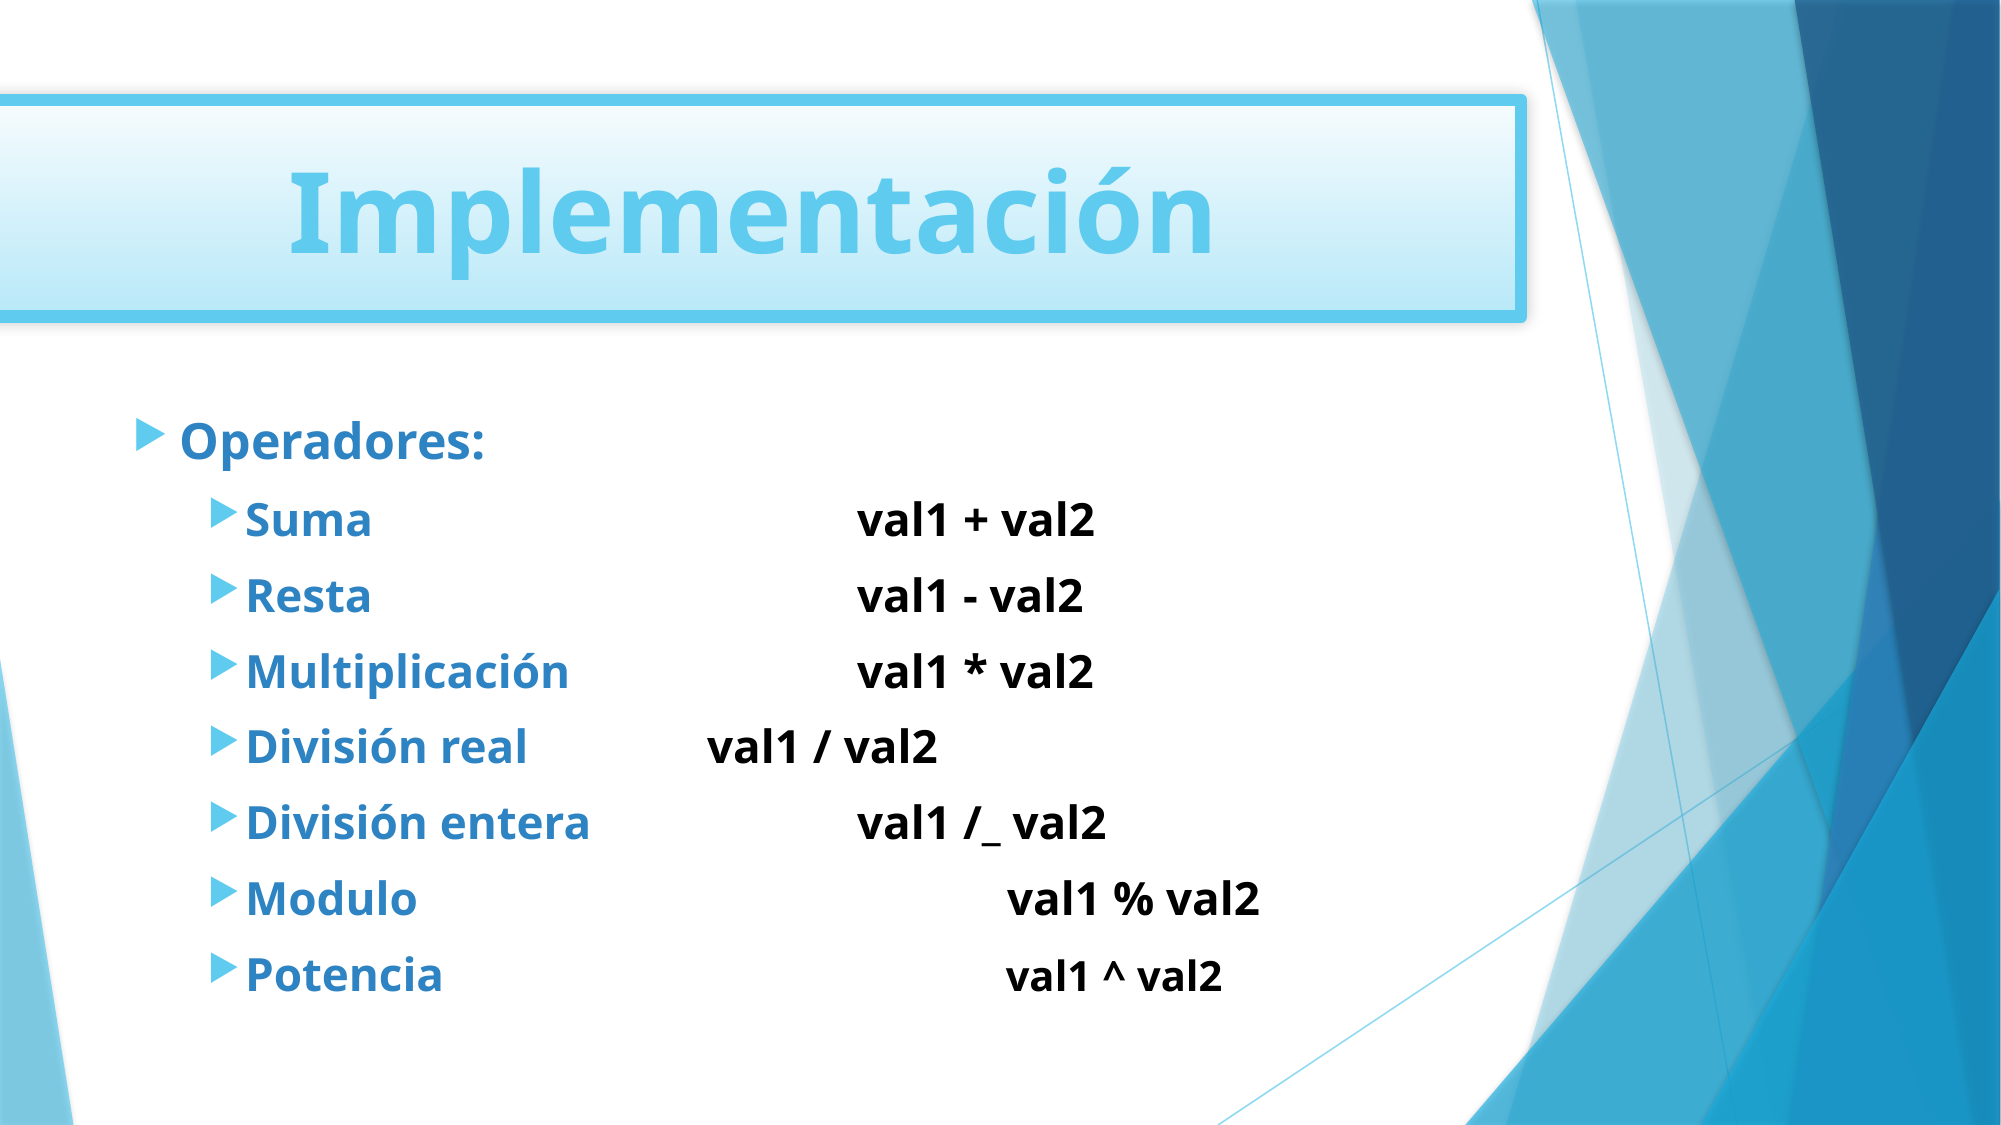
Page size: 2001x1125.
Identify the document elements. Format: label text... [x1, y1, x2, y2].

list Operadores: Suma val1 + val2 Resta val1 - val2 Multiplicación val1 * val2 División real val1 / val2 División entera val1 /_ val2 Modulo val1 % val2 Potencia val1 ^ val2 [42, 402, 1695, 1074]
text_box Implementación [0, 98, 1523, 318]
